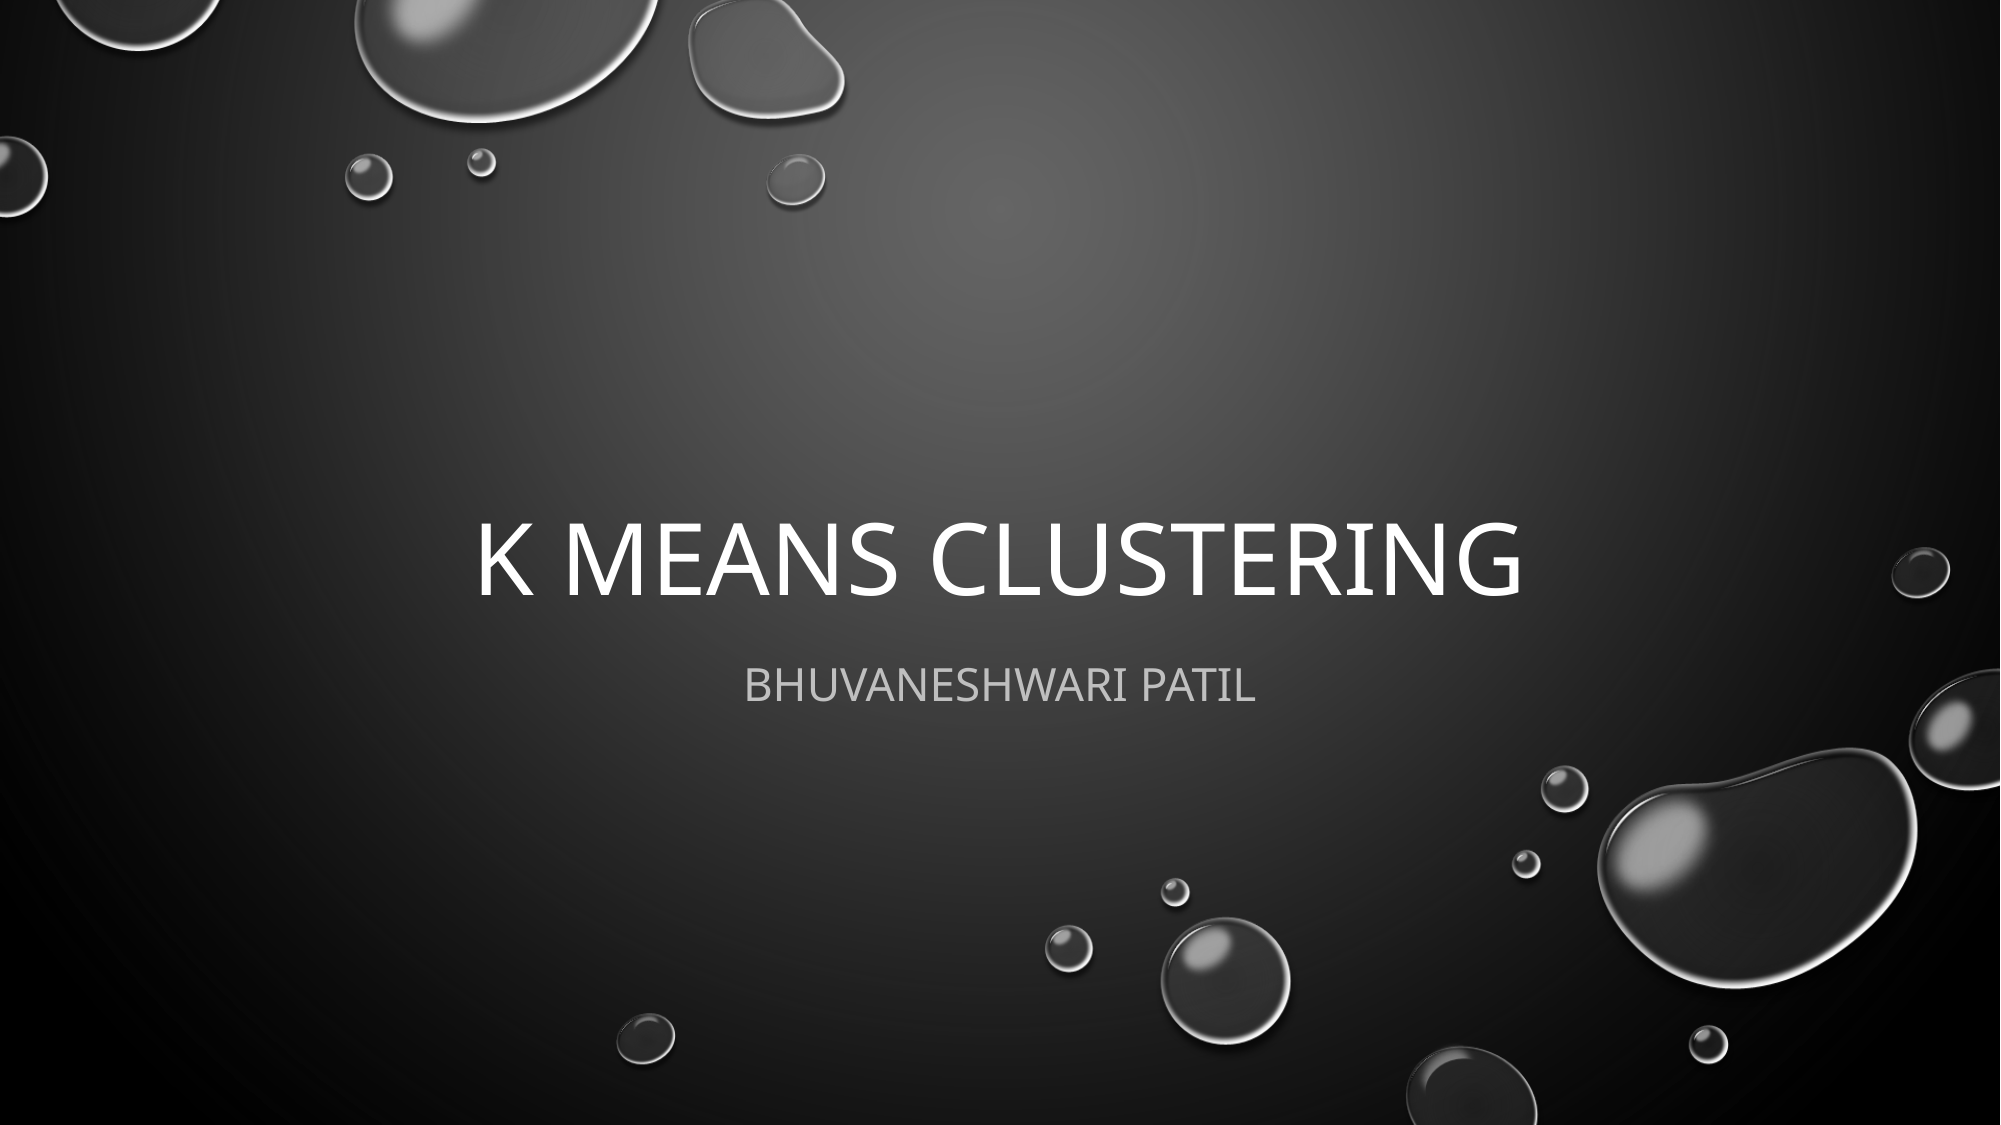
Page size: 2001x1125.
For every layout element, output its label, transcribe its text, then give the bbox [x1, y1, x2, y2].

picture [0, 0, 2000, 1125]
title K means clustering [287, 213, 1713, 625]
subtitle Bhuvaneshwari Patil [287, 637, 1713, 863]
